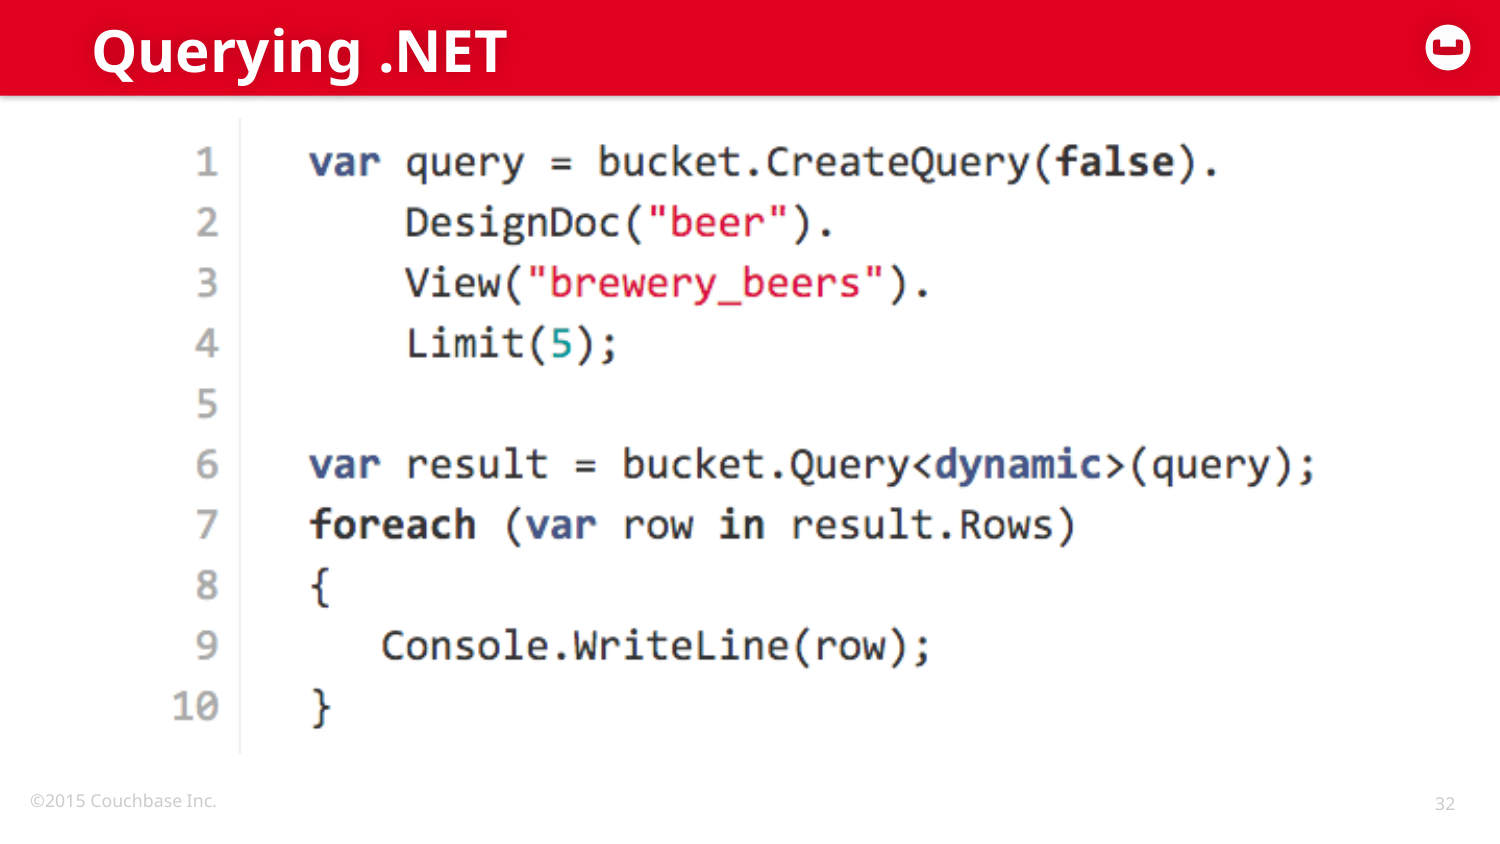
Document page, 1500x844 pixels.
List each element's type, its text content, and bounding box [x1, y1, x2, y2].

title Querying .NET [76, 3, 1389, 92]
picture [153, 117, 1344, 754]
picture [1425, 24, 1471, 71]
